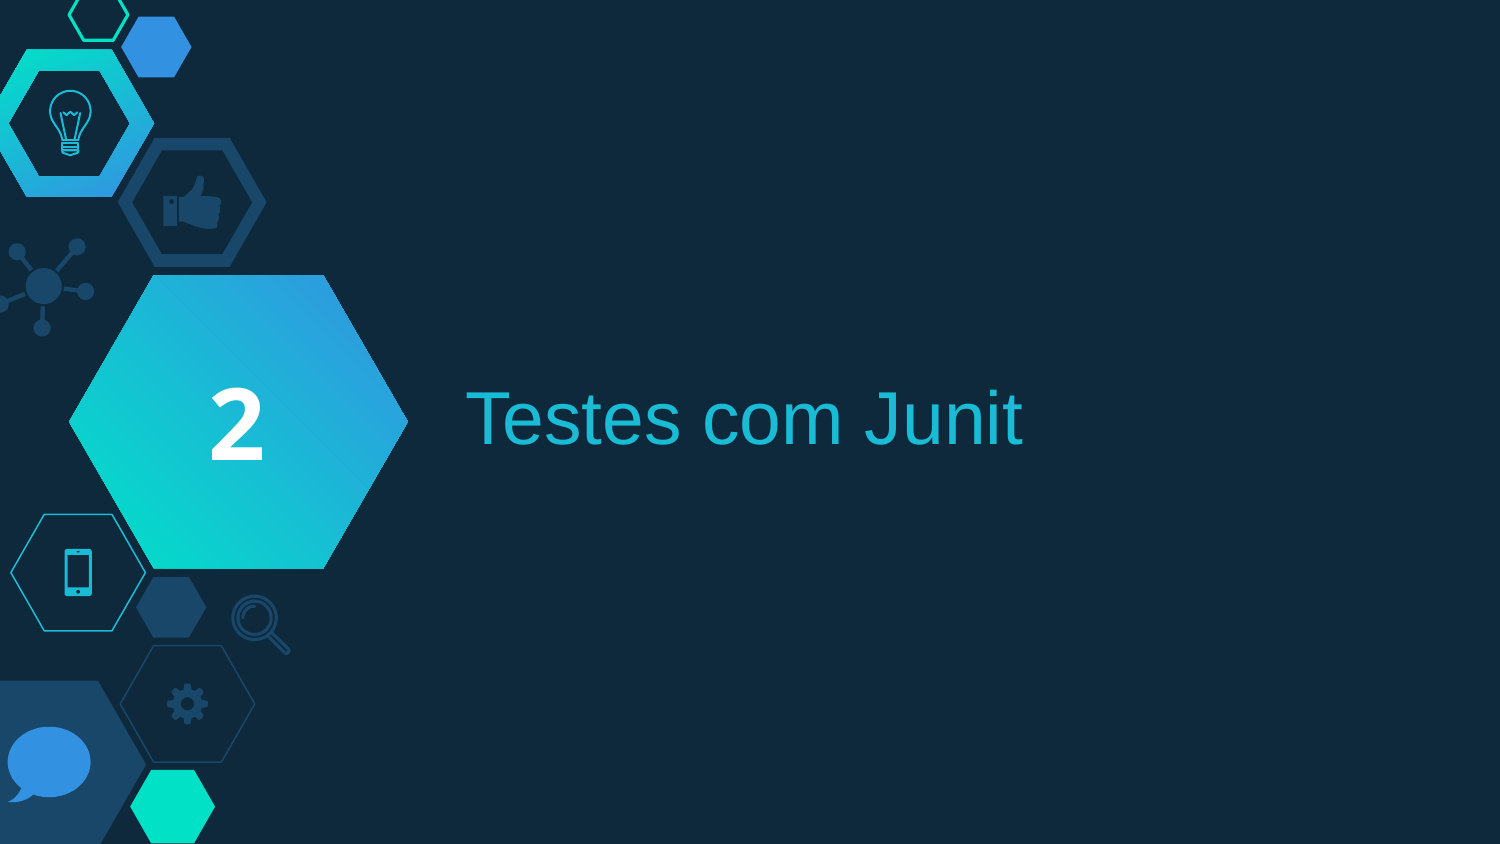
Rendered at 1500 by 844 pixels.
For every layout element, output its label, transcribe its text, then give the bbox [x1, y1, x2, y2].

title Testes com Junit [450, 284, 1375, 475]
text_box 2 [67, 274, 407, 566]
